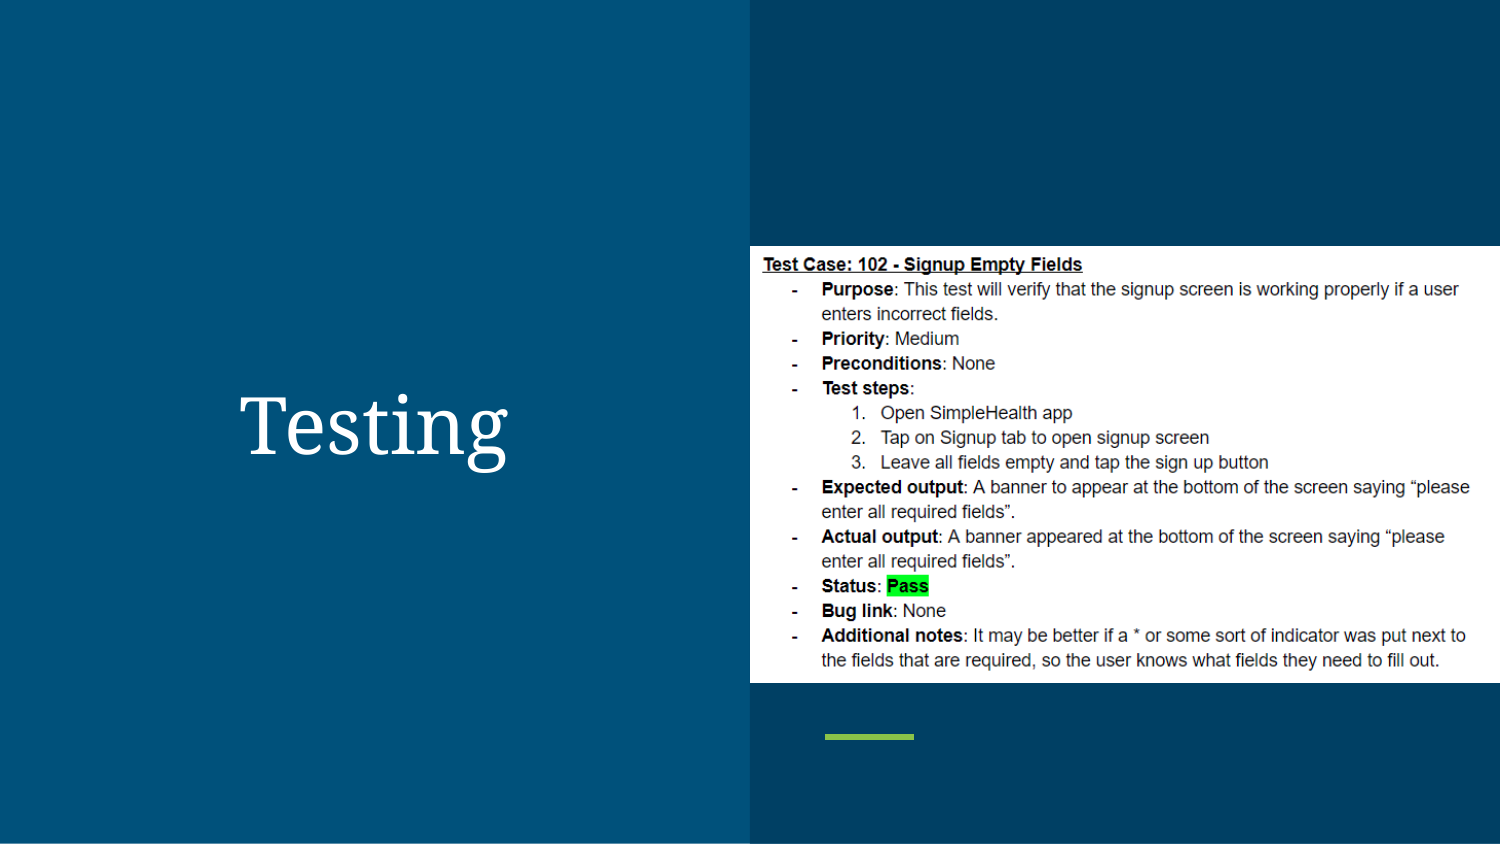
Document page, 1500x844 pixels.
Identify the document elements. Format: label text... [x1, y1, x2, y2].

text_box Testing [237, 372, 658, 470]
picture [750, 246, 1500, 683]
